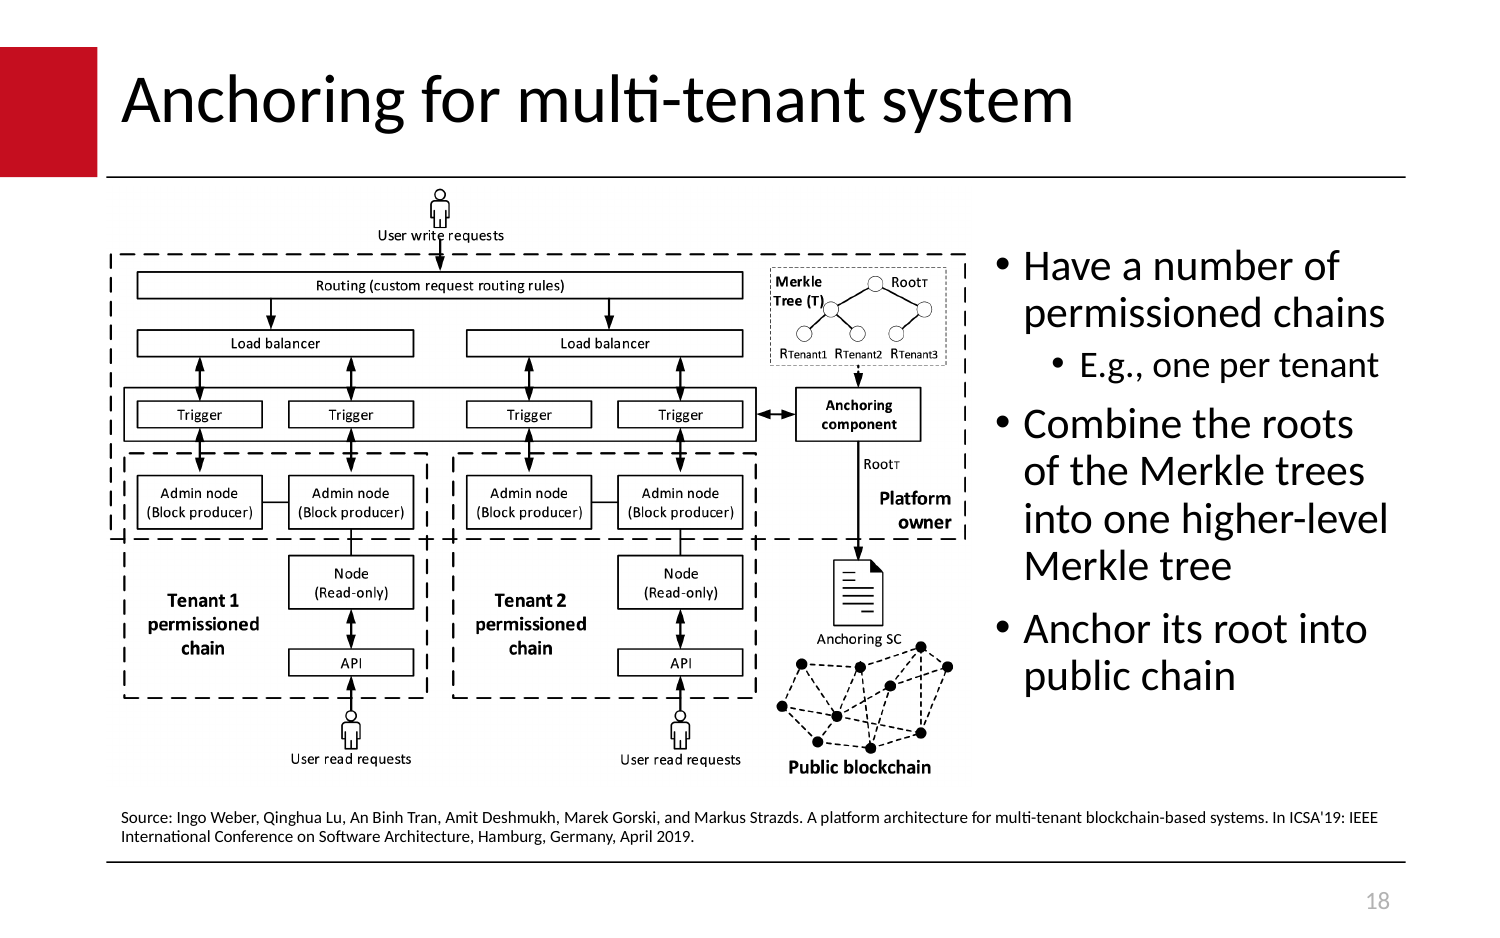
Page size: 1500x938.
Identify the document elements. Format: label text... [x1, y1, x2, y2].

text_box Have a number of permissioned chains E.g., one per tenant Combine the roots of the Merkle trees into one higher-level Merkle tree Anchor its root into public chain [980, 234, 1406, 775]
list Source: Ingo Weber, Qinghua Lu, An Binh Tran, Amit Deshmukh, Marek Gorski, and Markus Strazds. A platform architecture for multi-tenant blockchain-based systems. In ICSA'19: IEEE International Conference on Software Architecture, Hamburg, Germany, April 2019. [106, 801, 1406, 854]
picture [106, 186, 972, 787]
slide_number 18 [1101, 880, 1406, 918]
title Anchoring for multi-tenant system [106, 47, 1406, 154]
